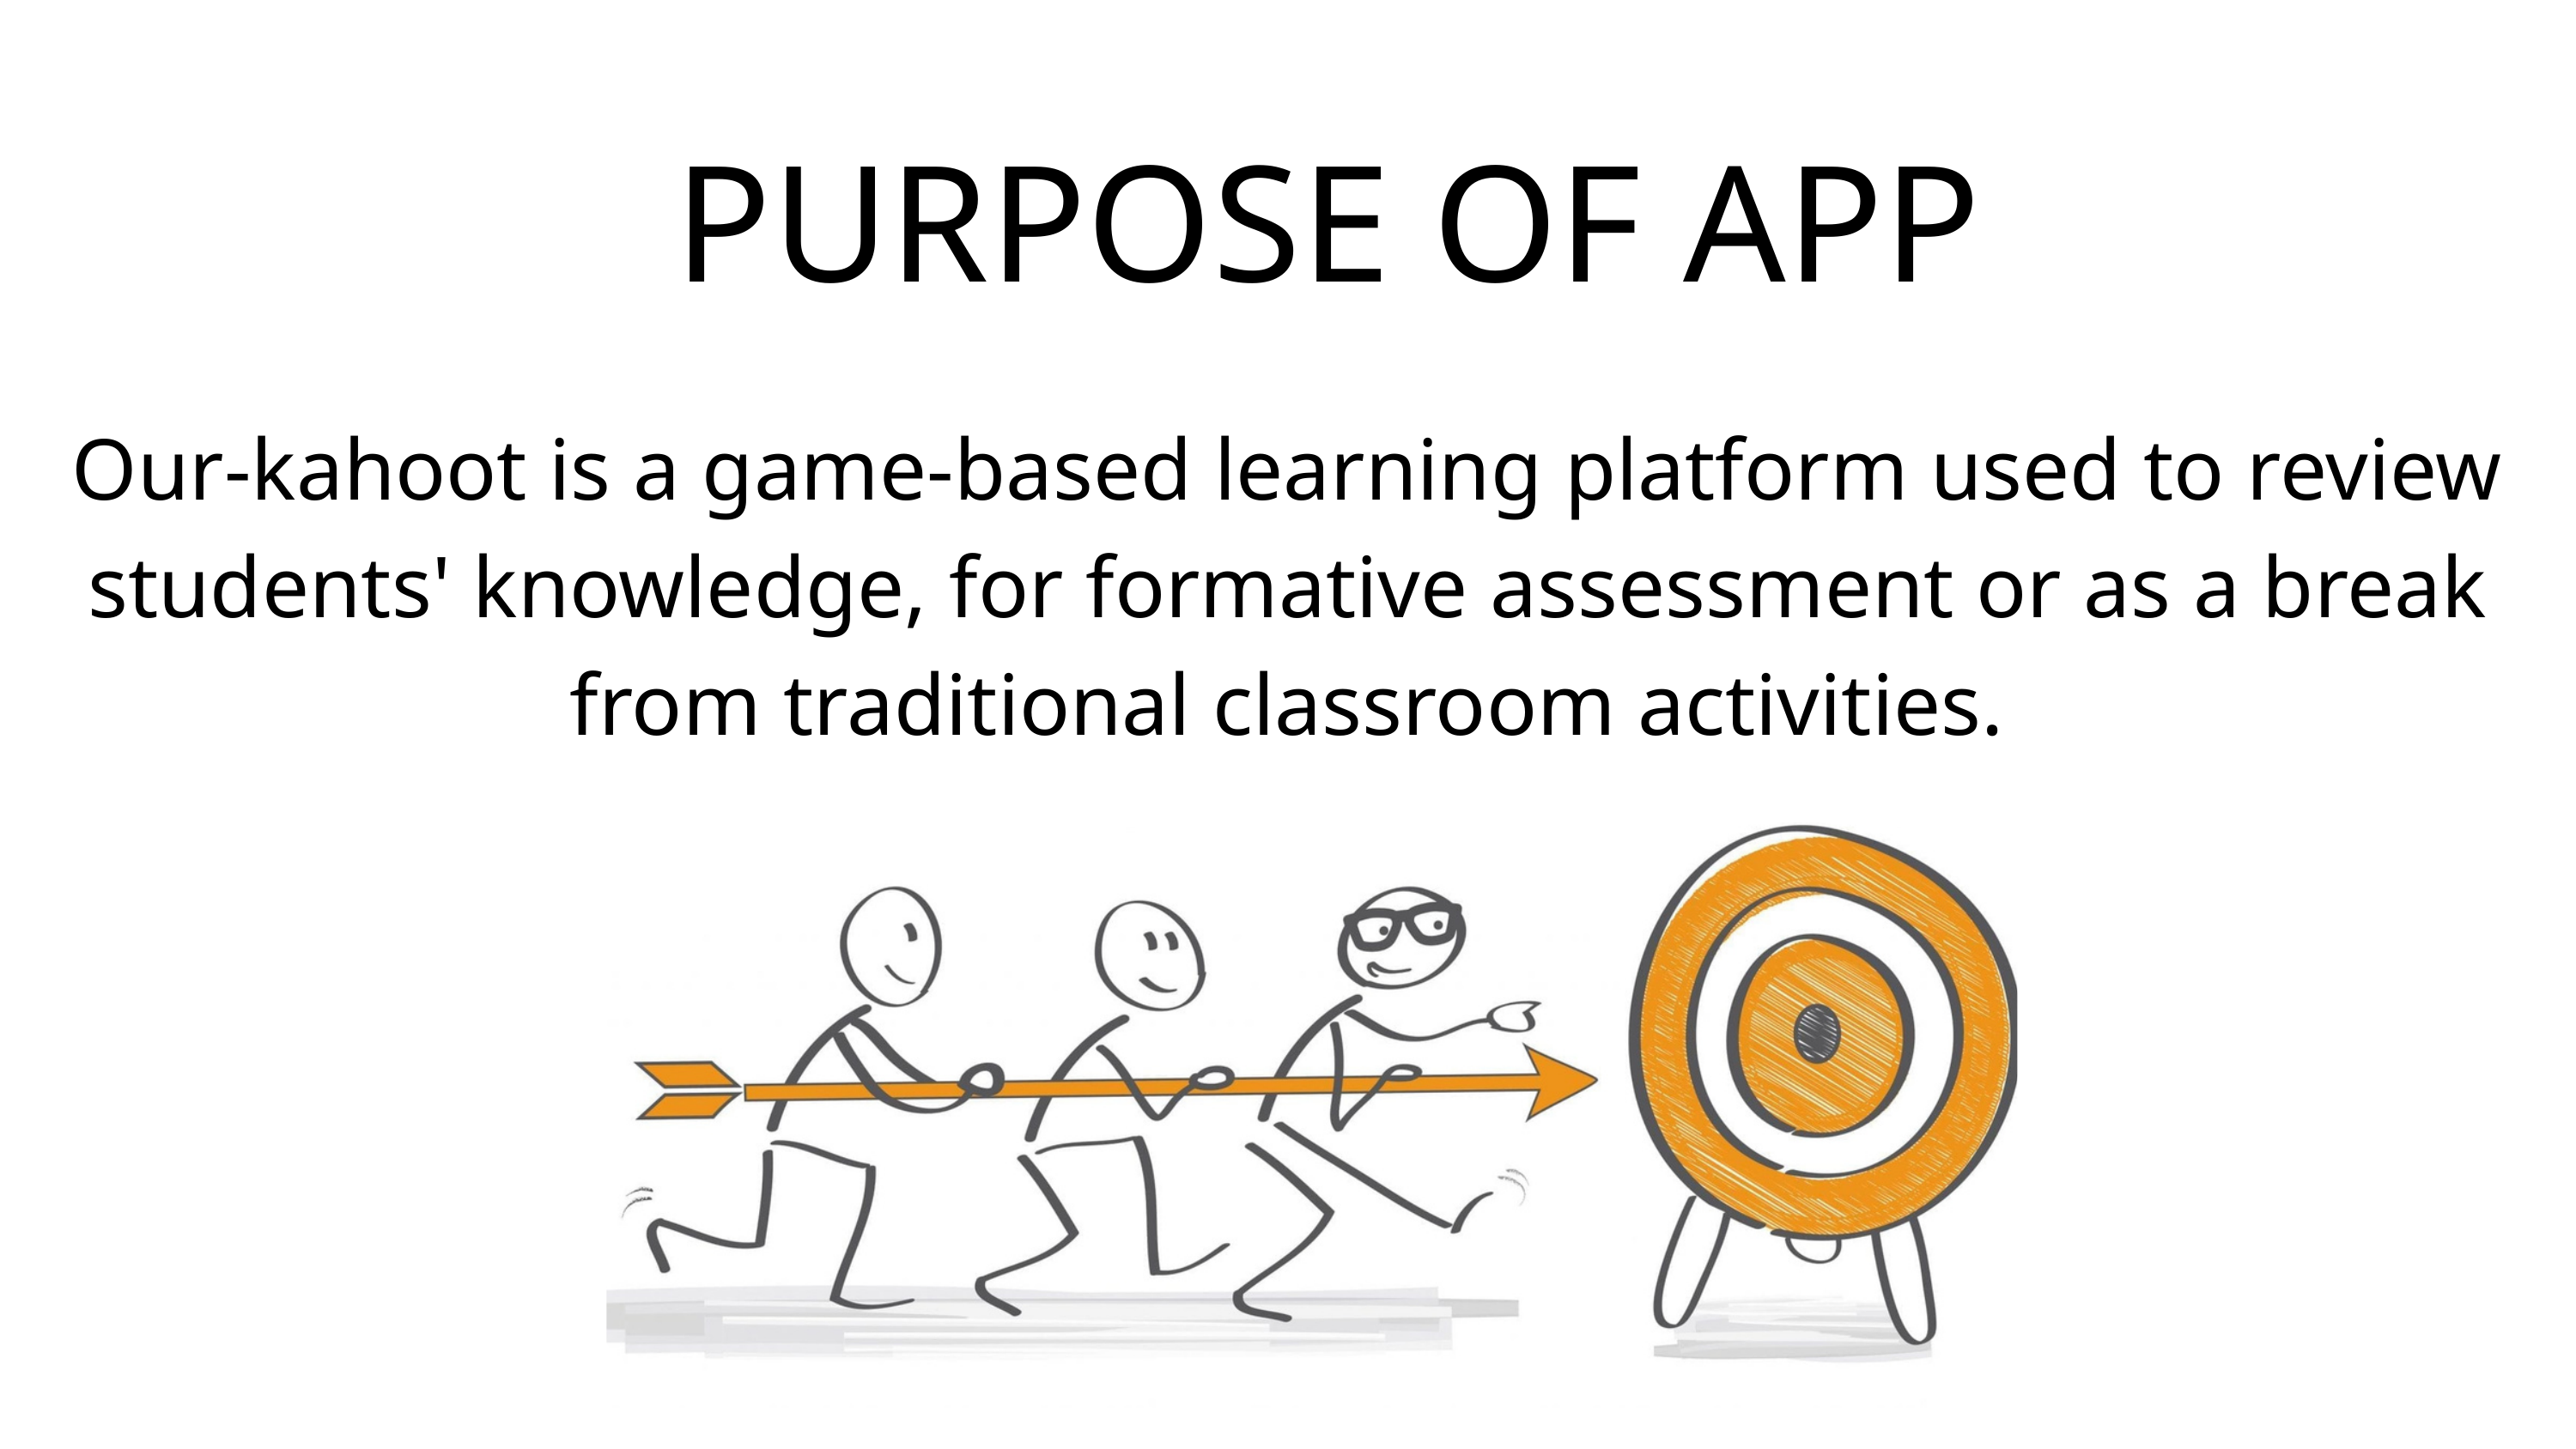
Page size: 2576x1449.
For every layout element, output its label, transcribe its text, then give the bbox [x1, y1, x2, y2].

picture [606, 822, 2018, 1408]
text_box PURPOSE OF APP [606, 88, 2050, 315]
text_box Our-kahoot is a game-based learning platform used to review students' knowledge, for formative assessment or as a break from traditional classroom activities. [0, 398, 2576, 752]
